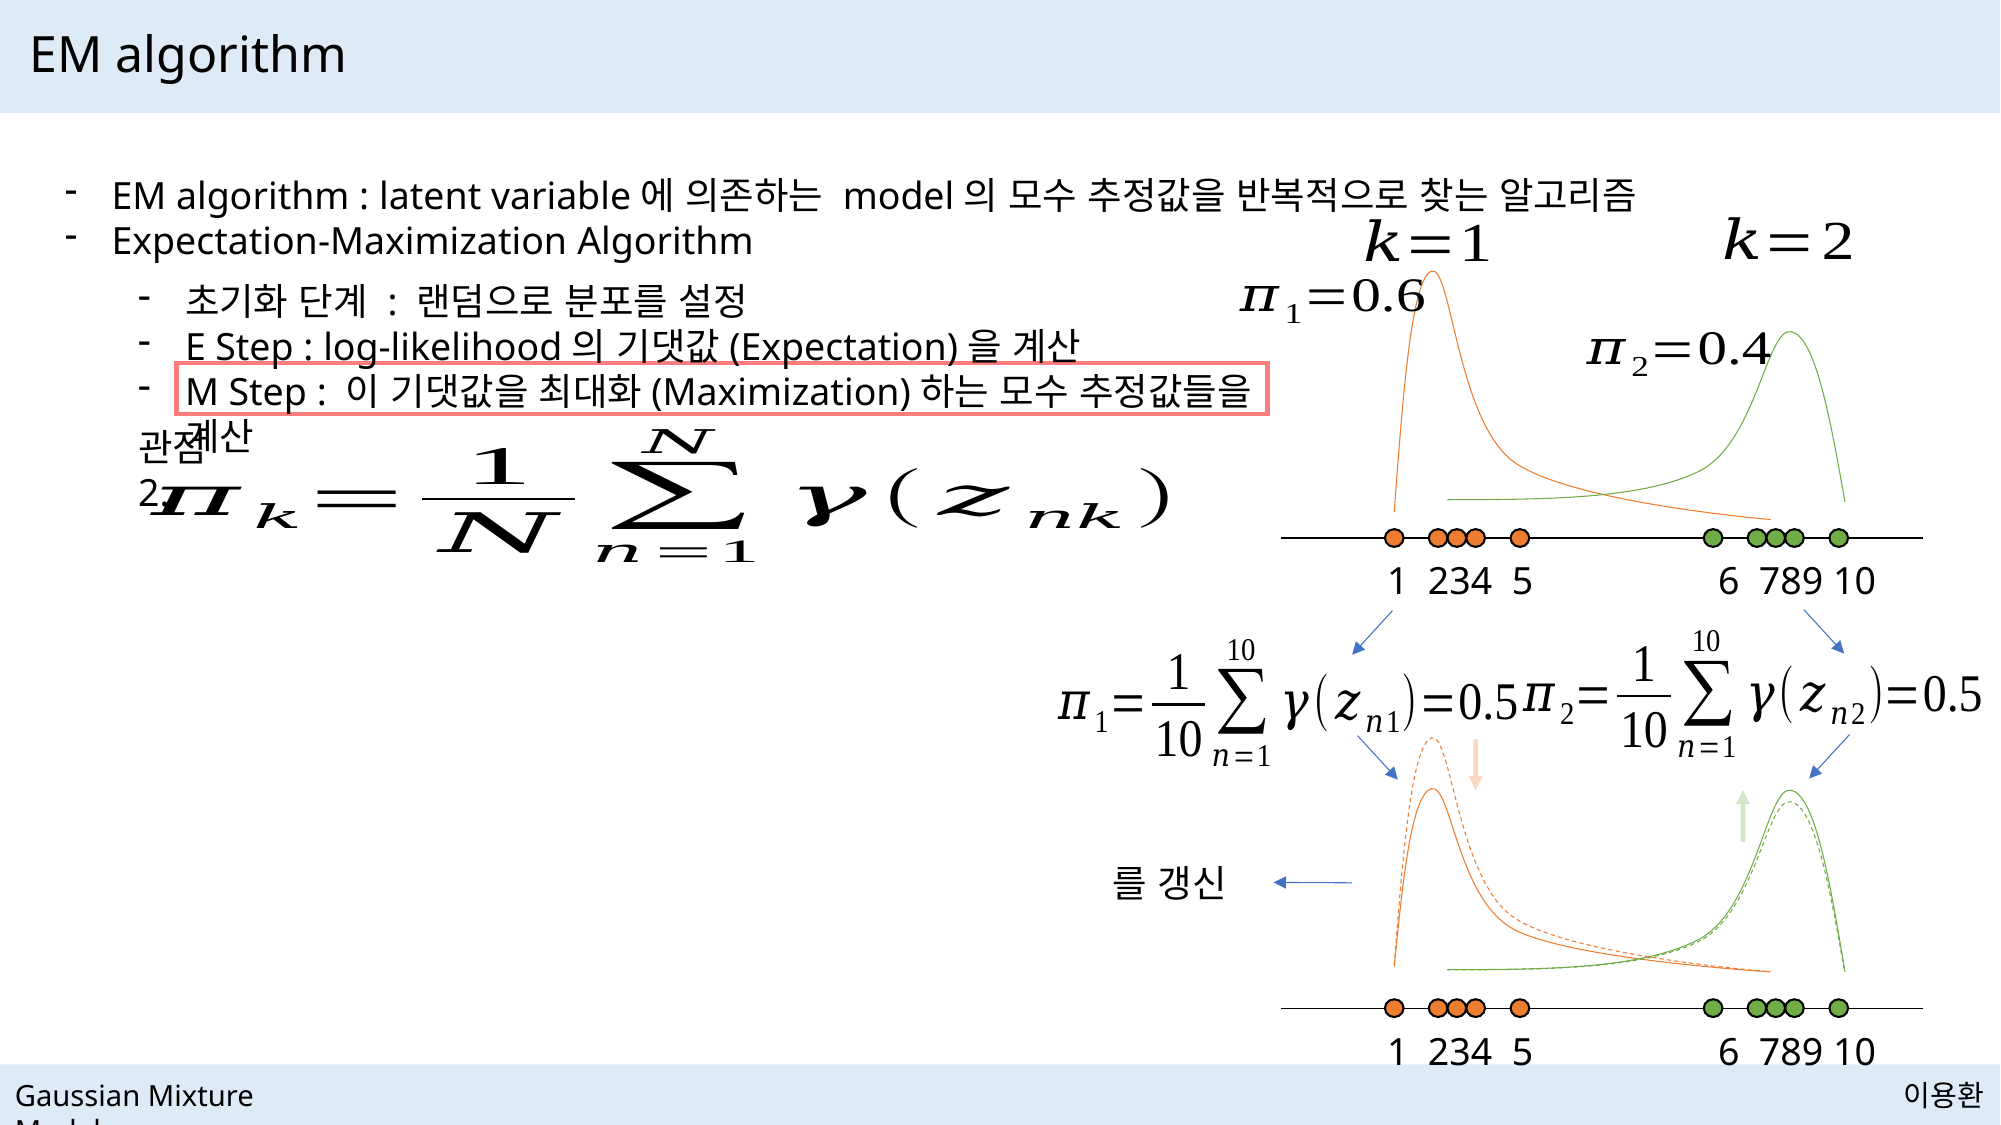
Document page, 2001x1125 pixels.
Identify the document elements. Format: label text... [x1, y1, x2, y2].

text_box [1803, 609, 1845, 654]
text_box 초기화 단계 : 랜덤으로 분포를 설정 E Step : log-likelihood의 기댓값(Expectation)을 계산 M Step : 이 기댓값을 최대화(Maximization)하는 모수 추정값들을 계산 [123, 270, 1281, 466]
text_box [1411, 737, 1453, 788]
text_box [1357, 735, 1398, 780]
text_box EM algorithm : latent variable에 의존하는 model의 모수 추정값을 반복적으로 찾는 알고리즘 Expectation-Maximization Algorithm [50, 164, 1949, 270]
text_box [1281, 788, 1923, 1081]
text_box 관점 2. [123, 417, 257, 522]
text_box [1281, 270, 1923, 611]
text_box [1352, 610, 1393, 655]
title EM algorithm [14, 15, 1986, 98]
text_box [1809, 734, 1850, 779]
